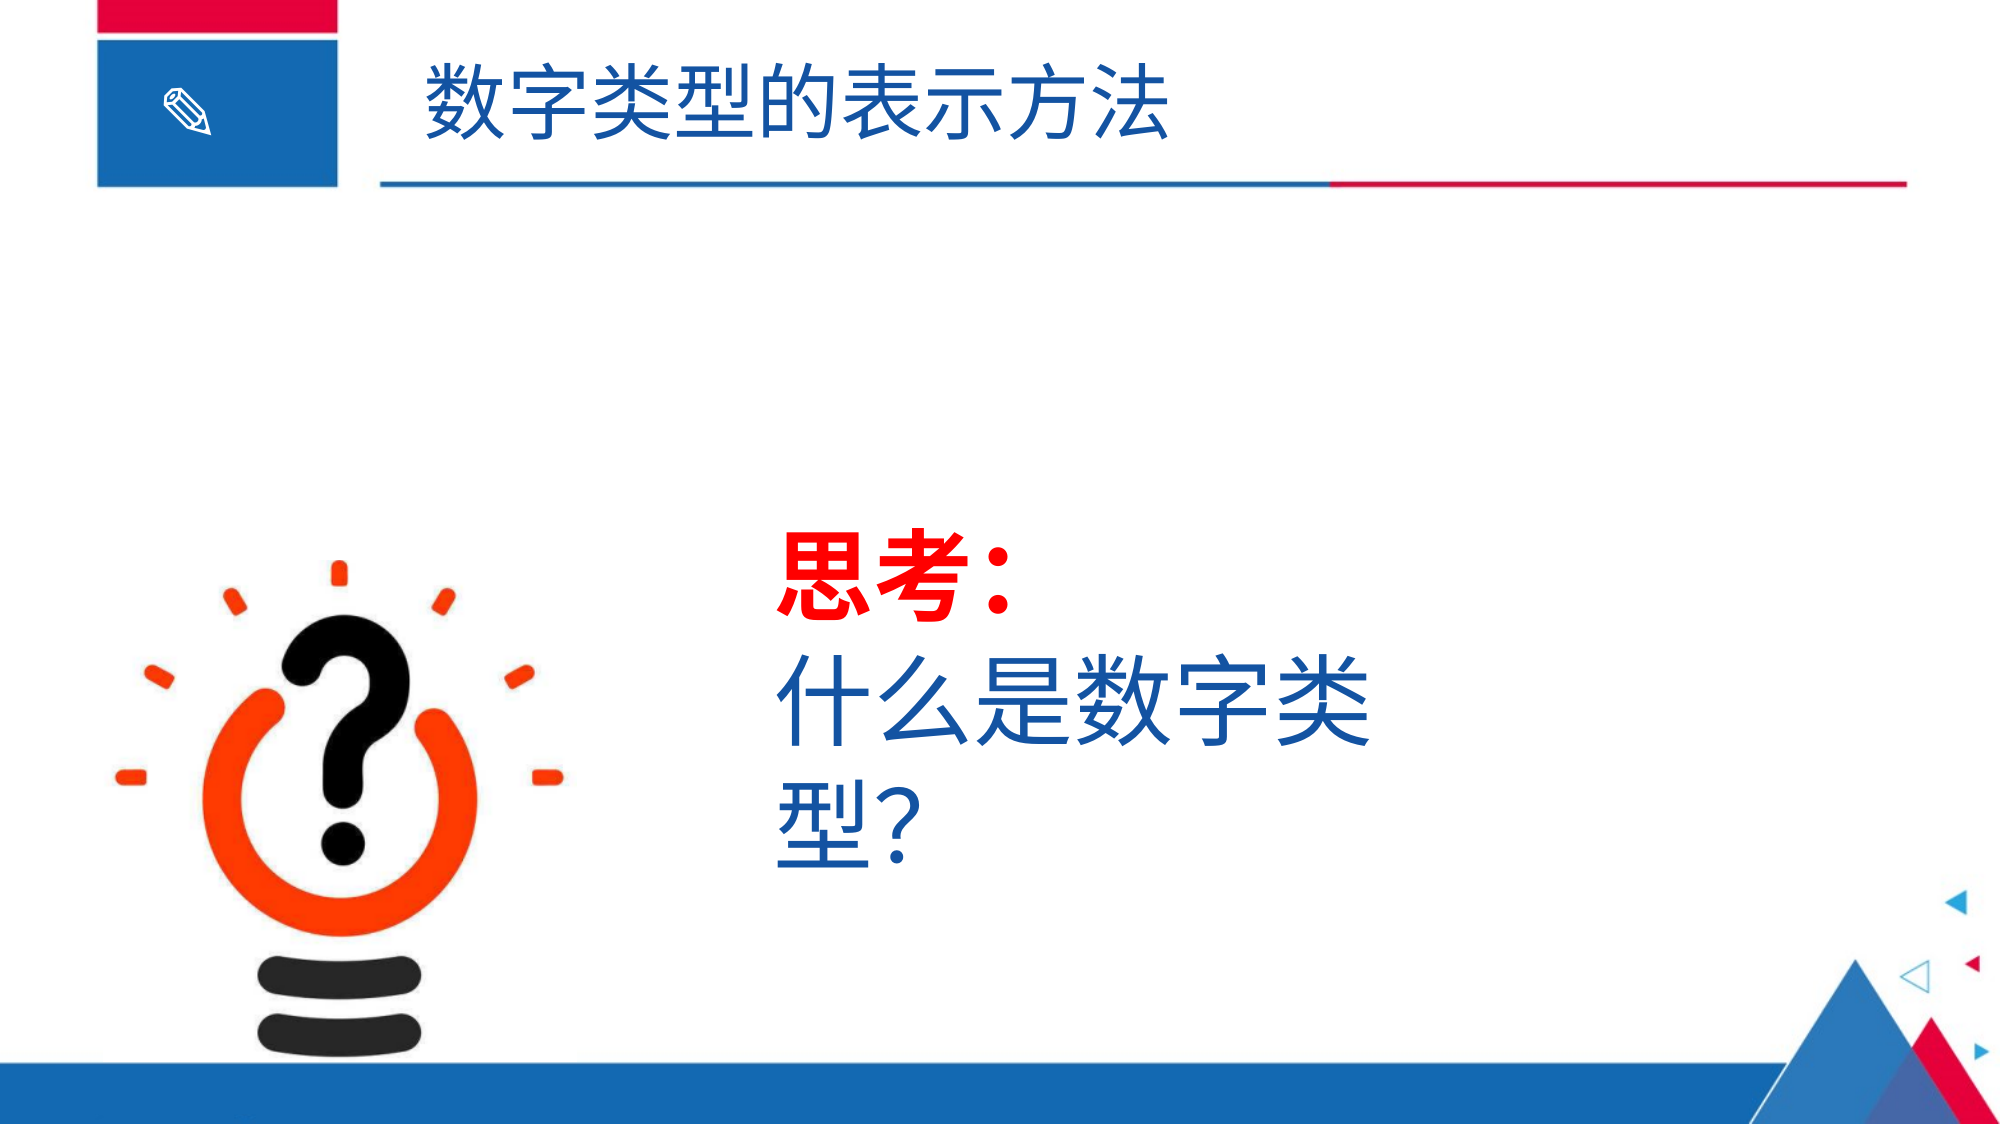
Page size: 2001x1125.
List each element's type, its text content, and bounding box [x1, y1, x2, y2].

text_box 数字类型的表示方法 [409, 43, 1292, 158]
text_box 思考： 什么是数字类型？ [758, 445, 1579, 891]
picture [0, 0, 2000, 1124]
